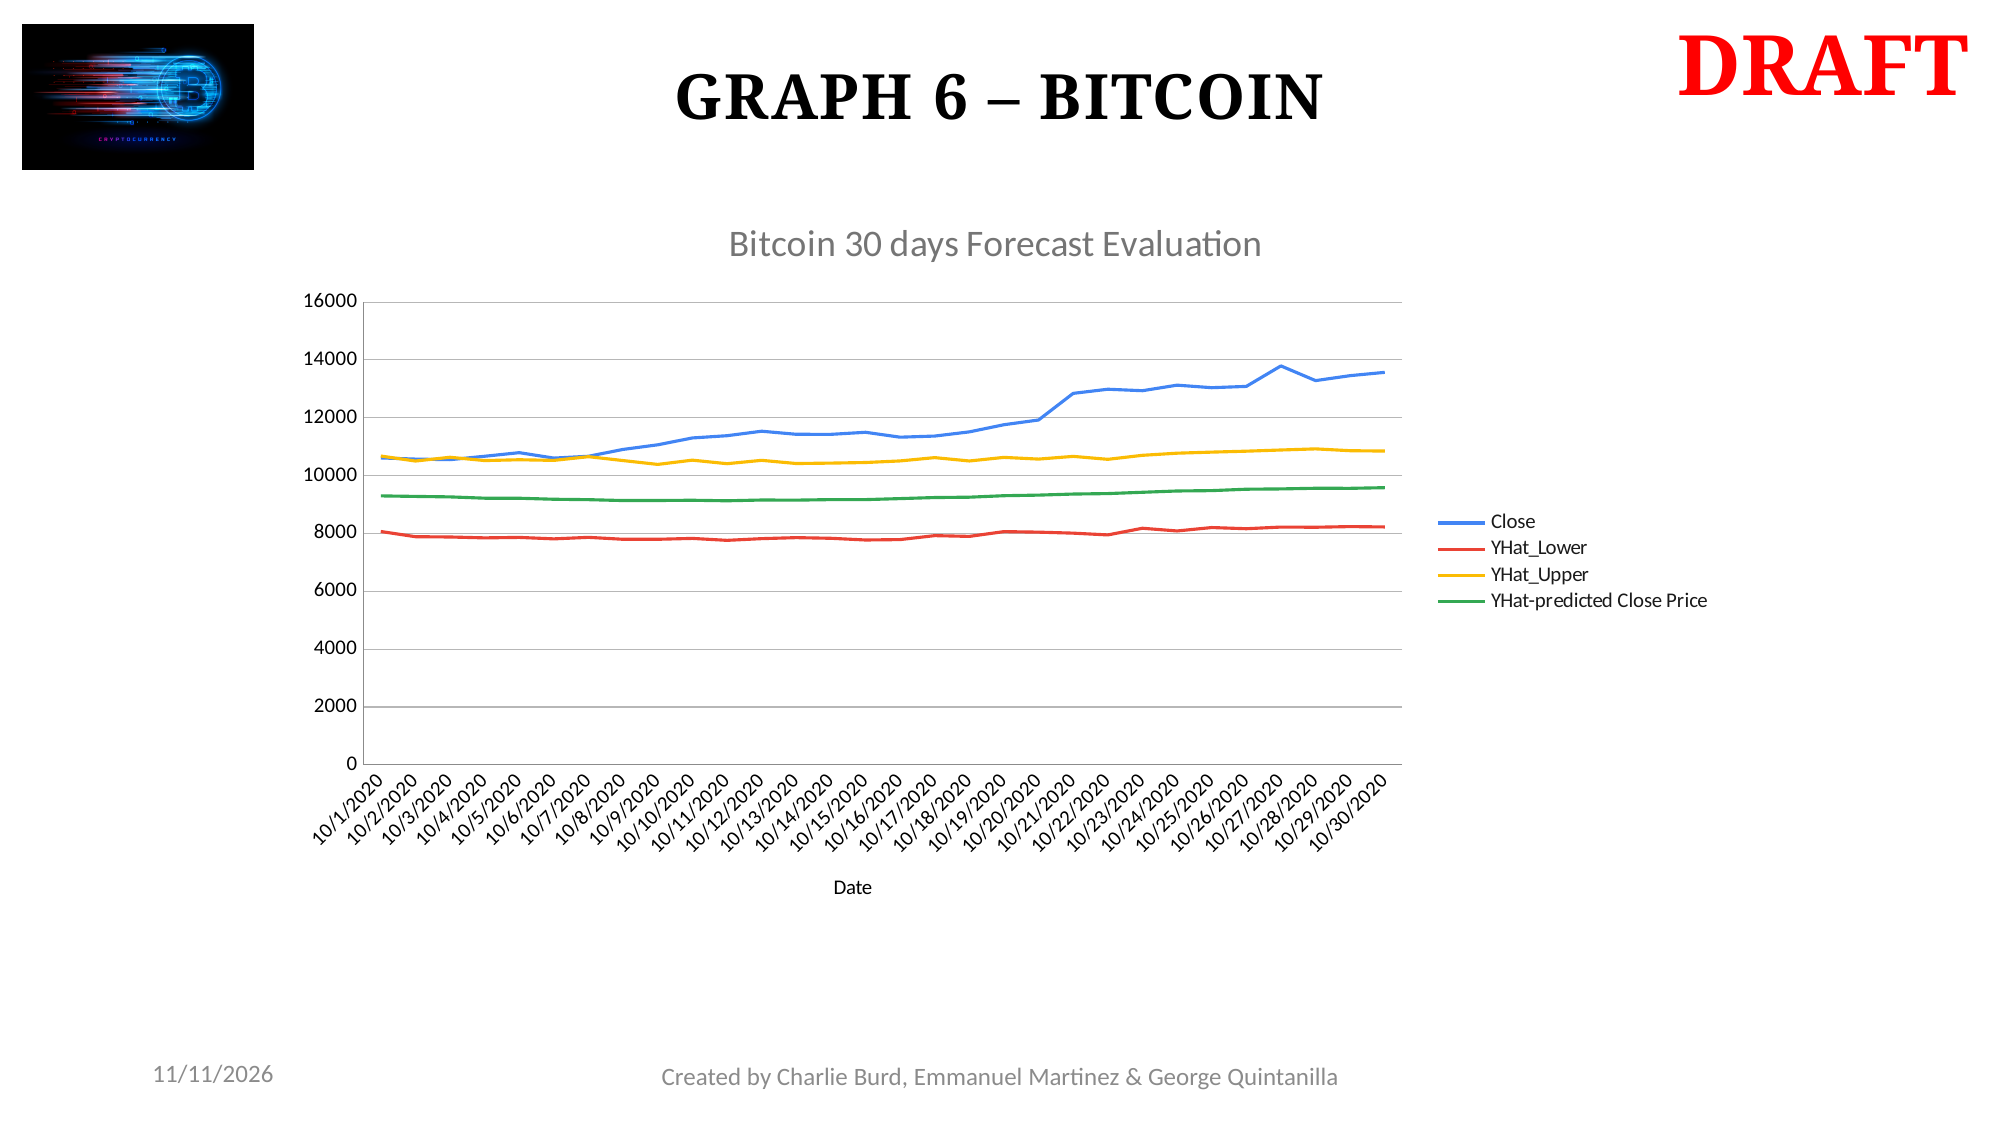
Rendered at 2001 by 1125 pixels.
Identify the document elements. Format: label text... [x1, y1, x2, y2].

footer Created by Charlie Burd, Emmanuel Martinez & George Quintanilla [625, 1045, 1376, 1105]
text_box DRAFT [1662, 4, 2000, 119]
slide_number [137, 1042, 588, 1103]
picture [22, 24, 254, 170]
text_box GRAPH 6 – BITCOIN [635, 49, 1365, 140]
chart [273, 194, 1727, 931]
